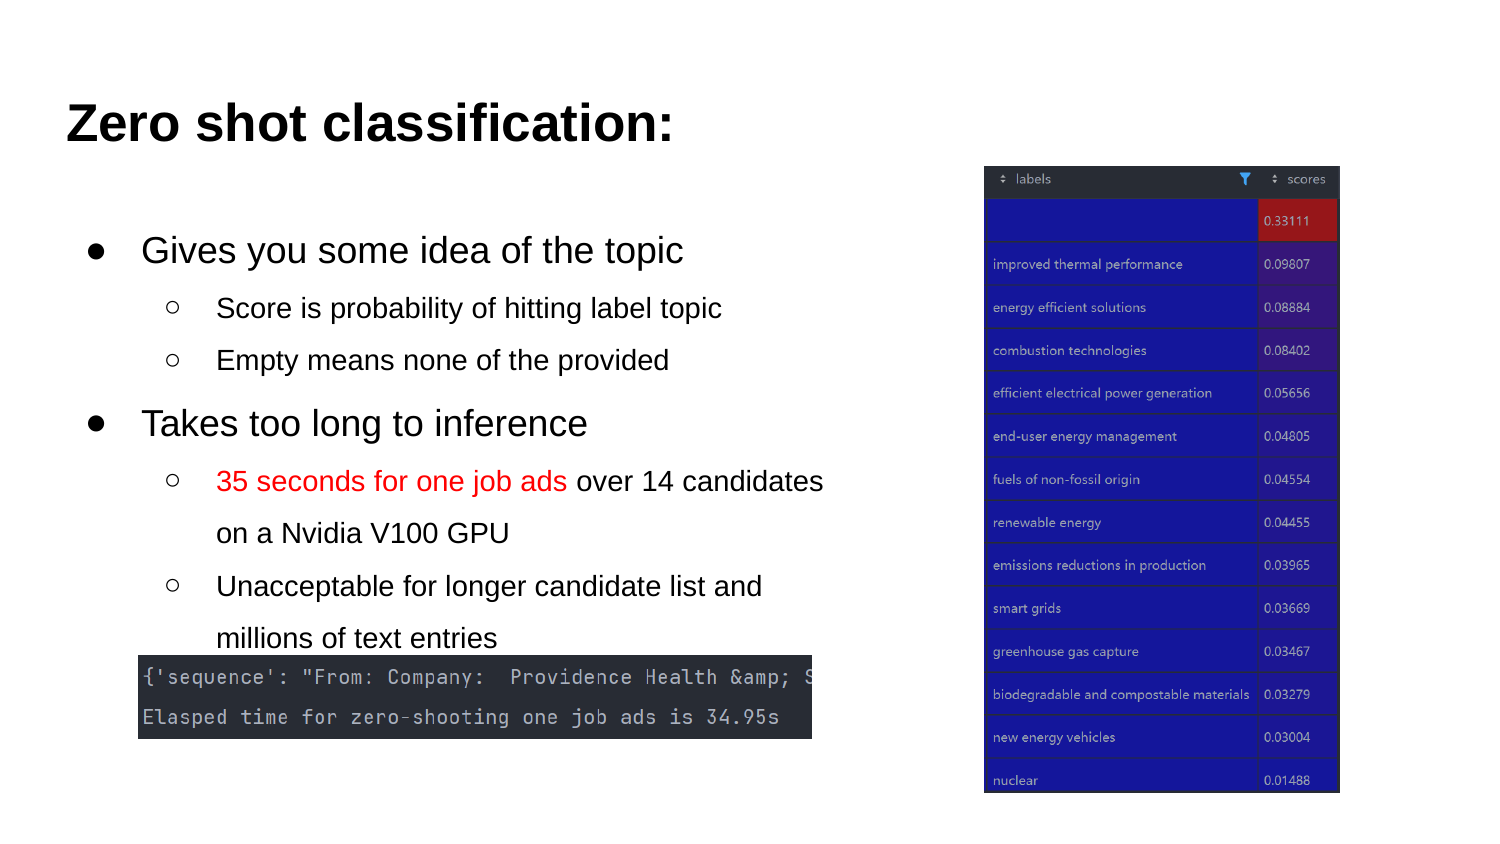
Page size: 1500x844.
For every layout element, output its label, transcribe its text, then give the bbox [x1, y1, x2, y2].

picture [984, 166, 1340, 794]
title Zero shot classification: [51, 72, 1449, 167]
list Gives you some idea of the topic Score is probability of hitting label topic Empty means none of the provided Takes too long to inference 35 seconds for one job ads over 14 candidates on a Nvidia V100 GPU Unacceptable for longer candidate list and millions of text entries [51, 189, 880, 750]
picture [138, 655, 813, 740]
